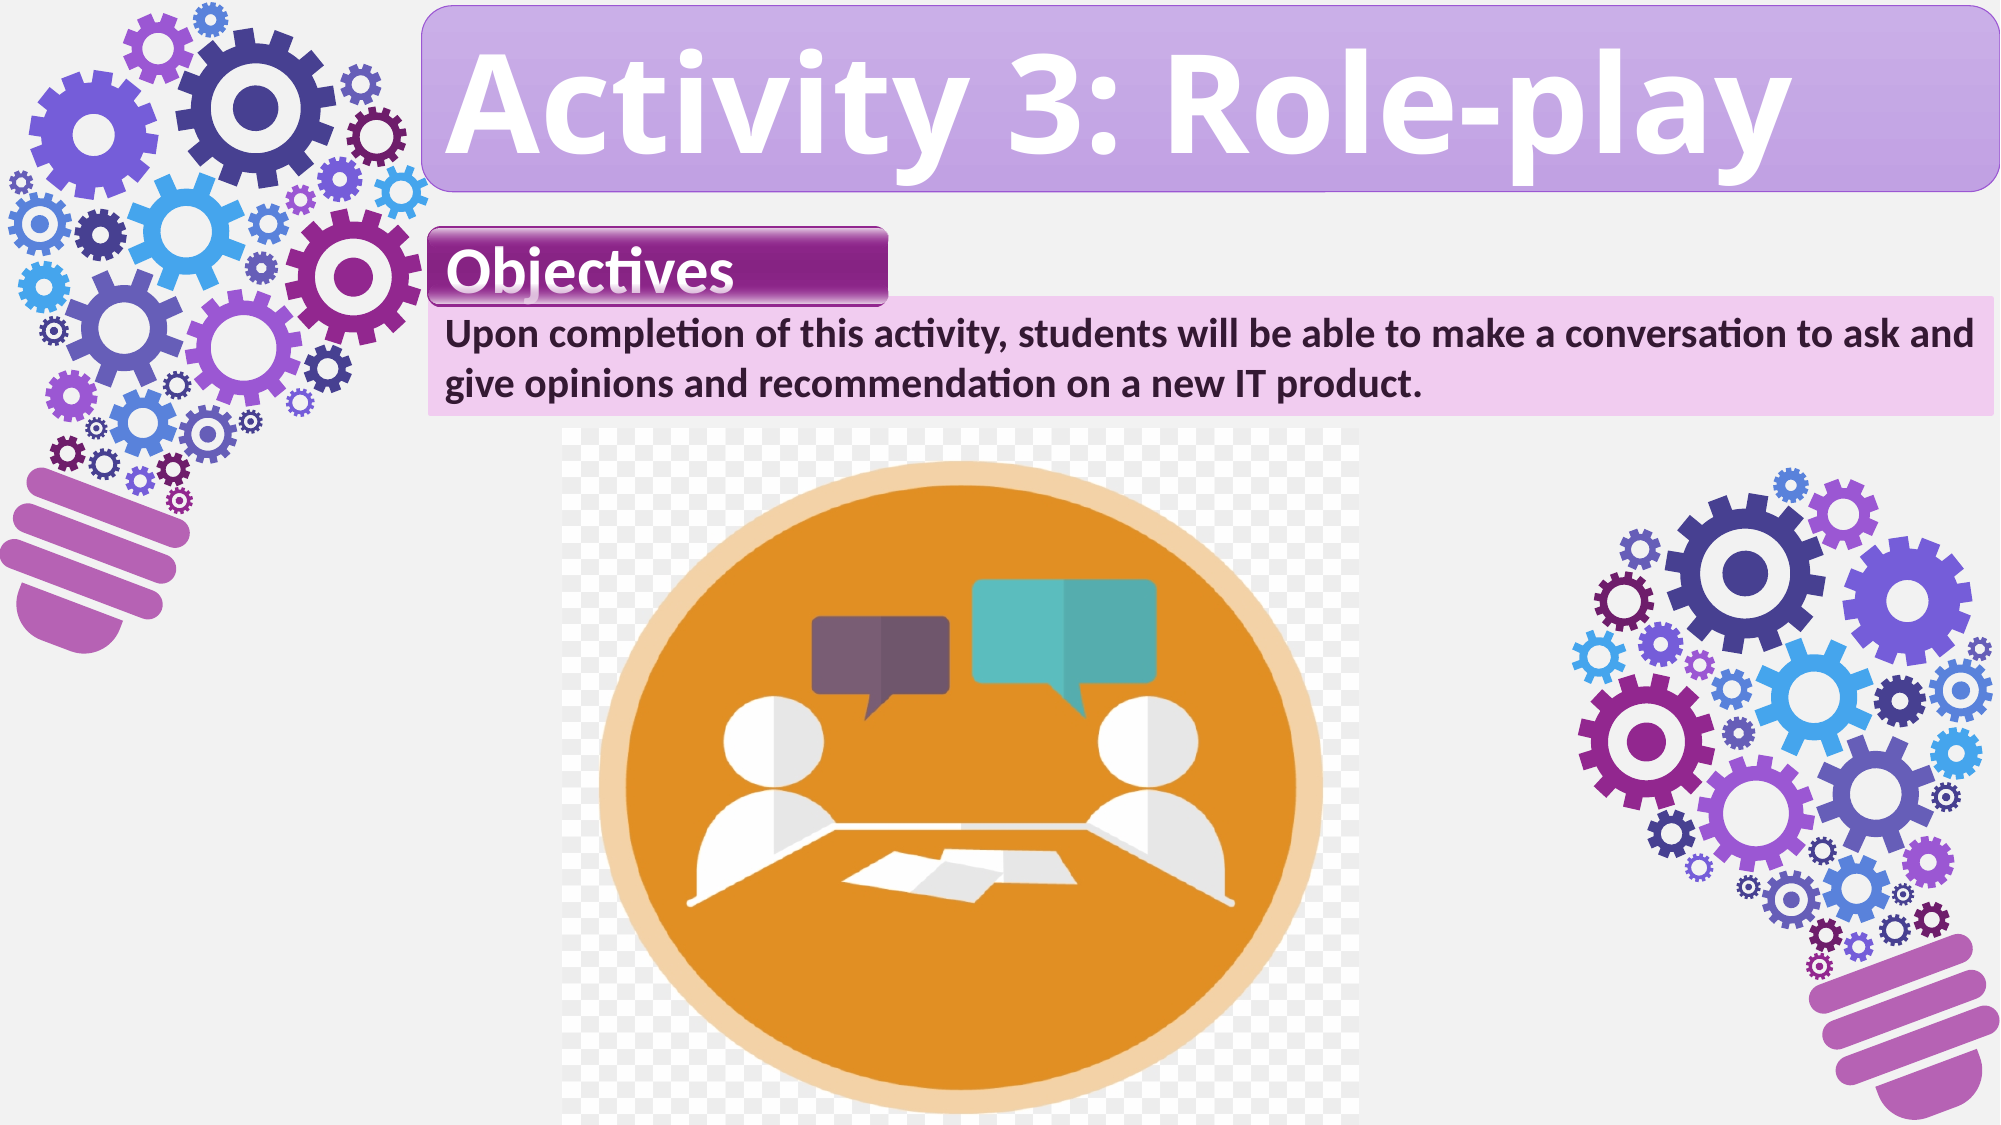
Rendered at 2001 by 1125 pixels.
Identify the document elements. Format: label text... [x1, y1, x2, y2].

picture [562, 428, 1359, 1125]
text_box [427, 225, 889, 308]
text_box Activity 3: Role-play [421, 5, 2000, 193]
text_box Upon completion of this activity, students will be able to make a conversation to ask and give opinions and recommendation on a new IT product. [429, 298, 1992, 414]
